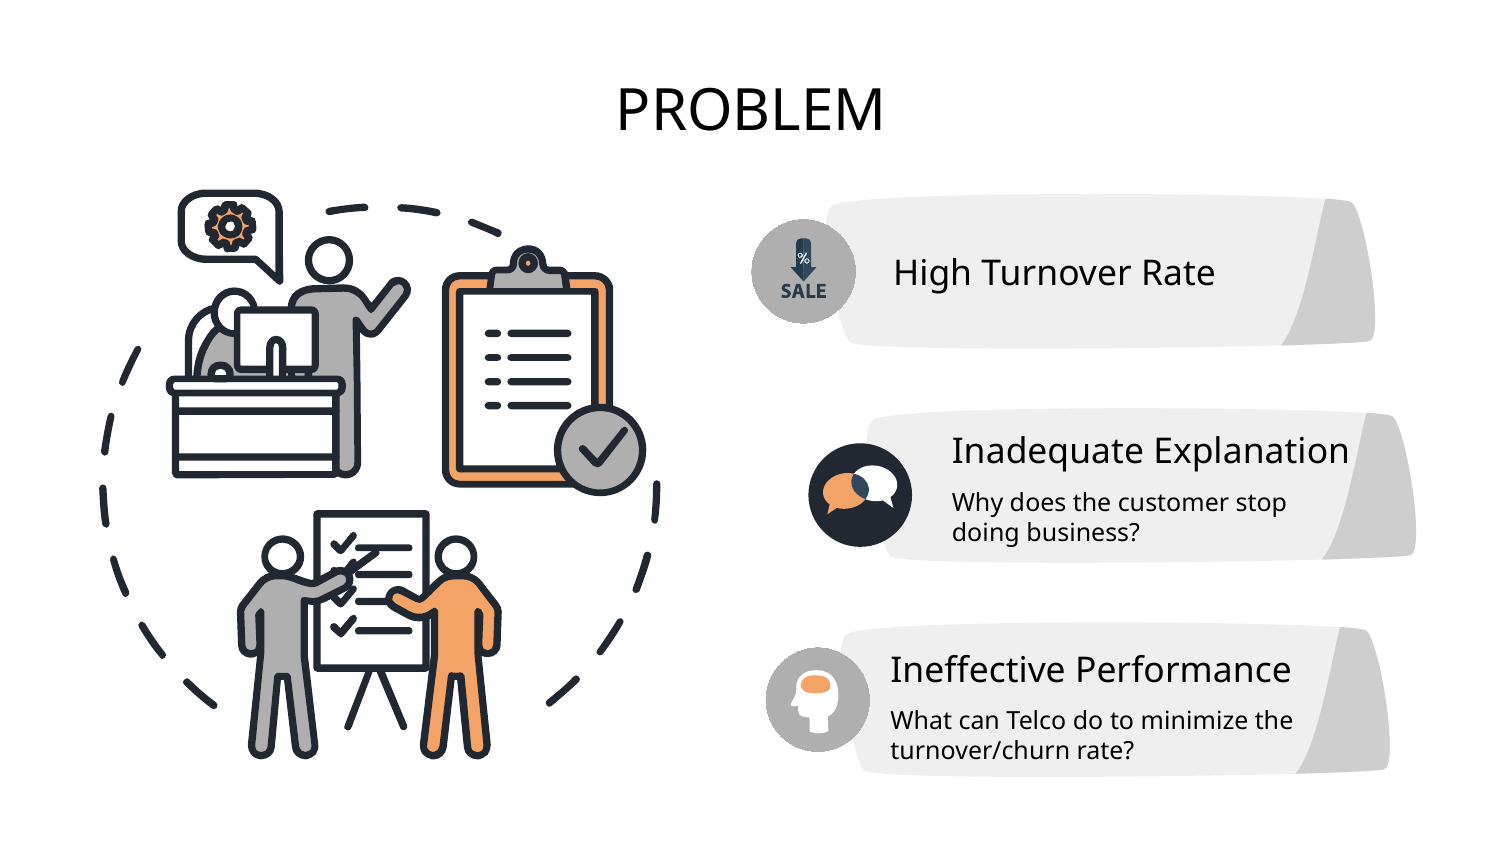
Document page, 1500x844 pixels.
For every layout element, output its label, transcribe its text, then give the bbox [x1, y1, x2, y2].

text_box [790, 670, 839, 734]
text_box [825, 193, 1325, 349]
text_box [808, 443, 913, 548]
text_box [751, 219, 856, 324]
text_box Why does the customer stop doing business? [936, 471, 1360, 559]
text_box [866, 408, 1366, 563]
text_box PROBLEM [117, 67, 1385, 147]
text_box [840, 622, 1339, 773]
text_box [800, 675, 831, 694]
text_box Inadequate Explanation [936, 414, 1401, 485]
text_box Ineffective Performance [875, 632, 1340, 689]
text_box [766, 647, 870, 752]
text_box [1338, 626, 1390, 773]
text_box High Turnover Rate [878, 236, 1342, 307]
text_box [98, 189, 661, 760]
text_box [1280, 198, 1376, 346]
text_box What can Telco do to minimize the turnover/churn rate? [875, 689, 1340, 777]
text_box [781, 238, 827, 299]
text_box [1360, 434, 1417, 559]
